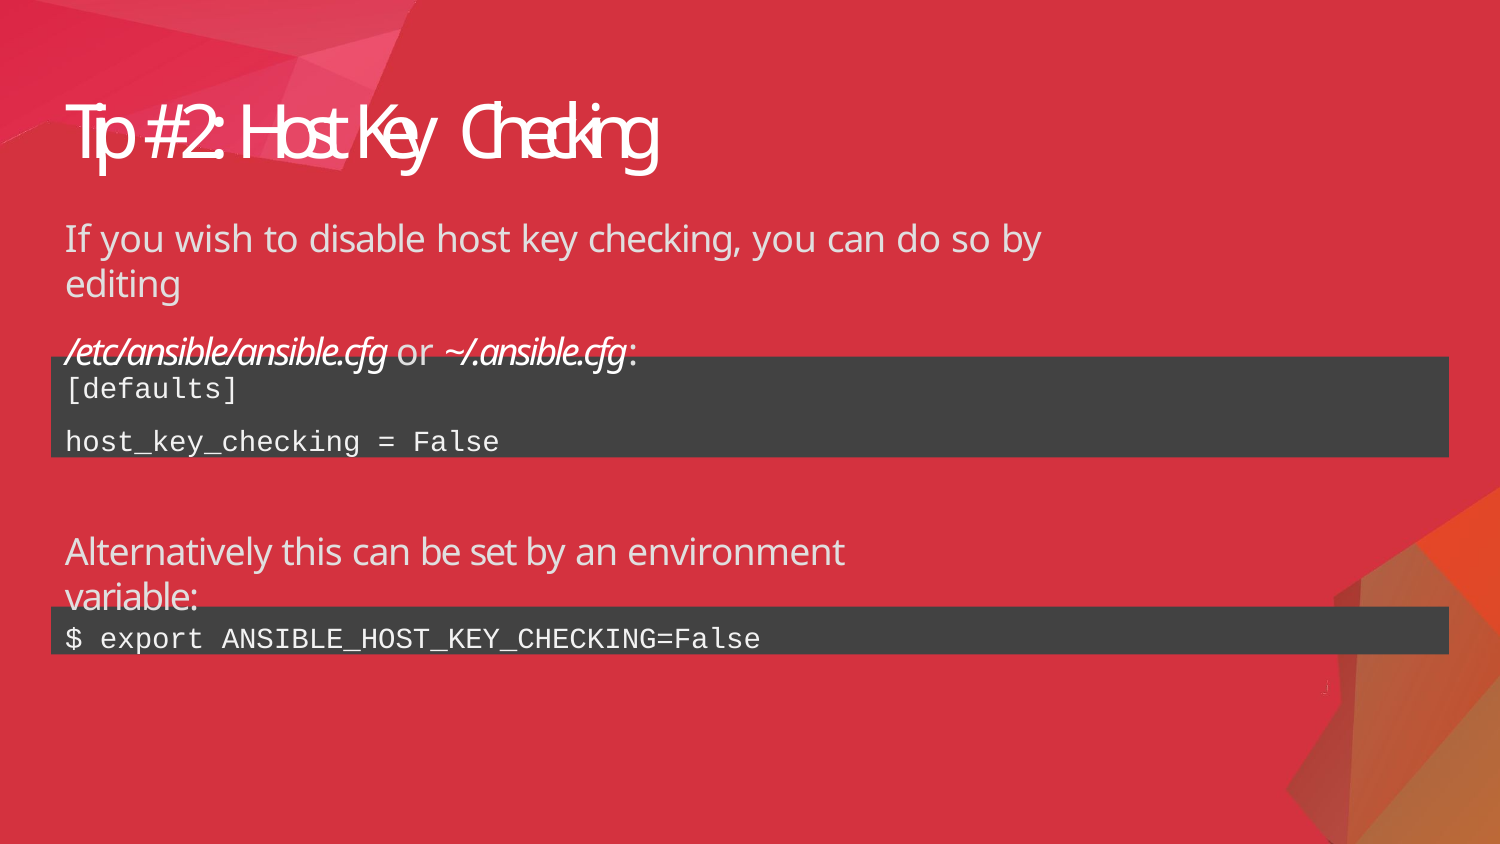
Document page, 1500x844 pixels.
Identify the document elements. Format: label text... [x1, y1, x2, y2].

text_box [0, 0, 1500, 844]
text_box [defaults] host_key_checking = False [51, 356, 1449, 458]
text_box If you wish to disable host key checking, you can do so by editing /etc/ansible/ansible.cfg or ~/.ansible.cfg: [62, 192, 1093, 373]
text_box Alternatively this can be set by an environment variable: [62, 525, 951, 618]
title Tip #2: Host Key Checking [63, 81, 777, 192]
text_box $ export ANSIBLE_HOST_KEY_CHECKING=False [51, 606, 1449, 655]
